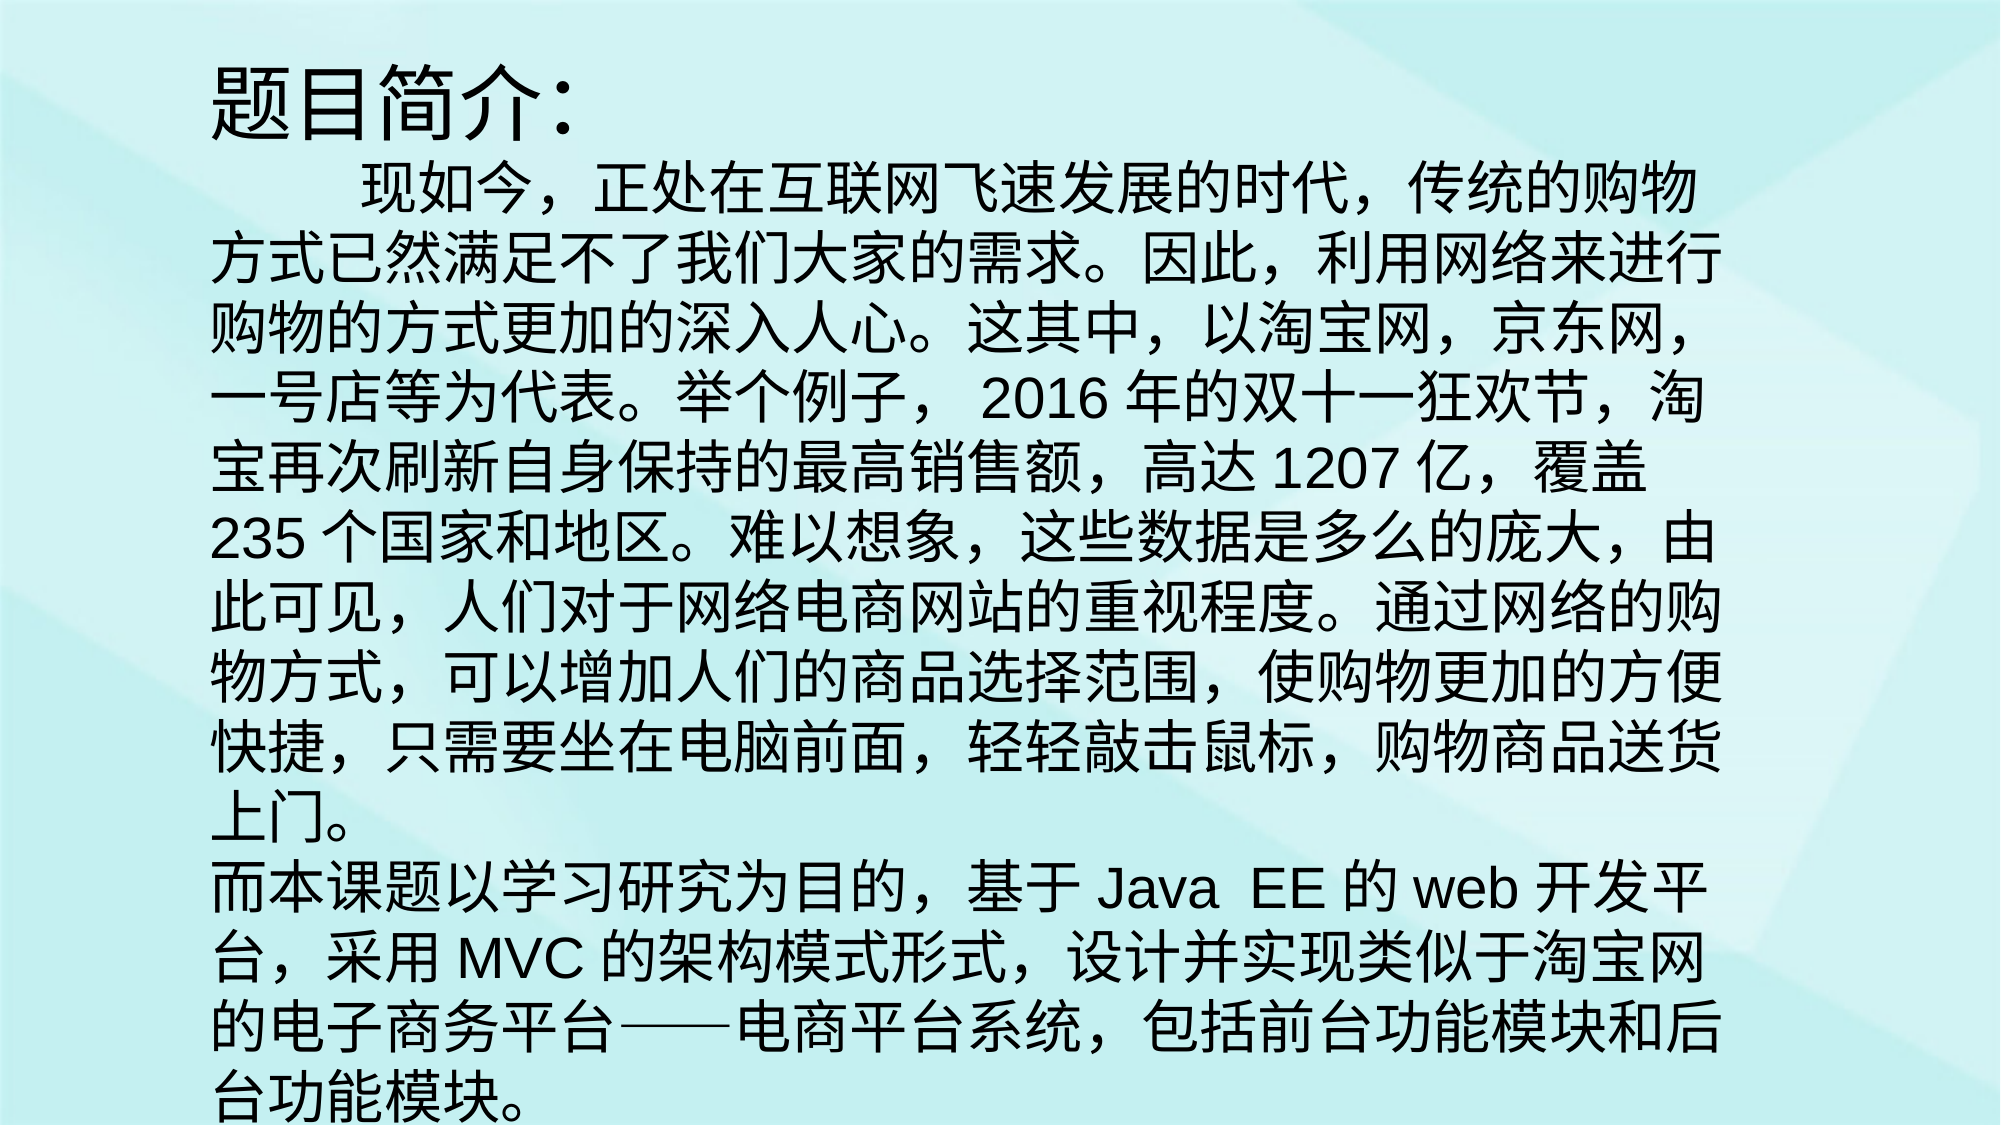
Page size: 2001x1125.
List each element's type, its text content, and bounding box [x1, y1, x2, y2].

text_box 题目简介： 现如今，正处在互联网飞速发展的时代，传统的购物方式已然满足不了我们大家的需求。因此，利用网络来进行购物的方式更加的深入人心。这其中，以淘宝网，京东网，一号店等为代表。举个例子，2016年的双十一狂欢节，淘宝再次刷新自身保持的最高销售额，高达1207亿，覆盖235个国家和地区。难以想象，这些数据是多么的庞大，由此可见，人们对于网络电商网站的重视程度。通过网络的购物方式，可以增加人们的商品选择范围，使购物更加的方便快捷，只需要坐在电脑前面，轻轻敲击鼠标，购物商品送货上门。 而本课题以学习研究为目的，基于Java EE的web开发平台，采用MVC的架构模式形式，设计并实现类似于淘宝网的电子商务平台——电商平台系统，包括前台功能模块和后台功能模块。 [194, 43, 1756, 1125]
picture [0, 0, 2001, 1125]
